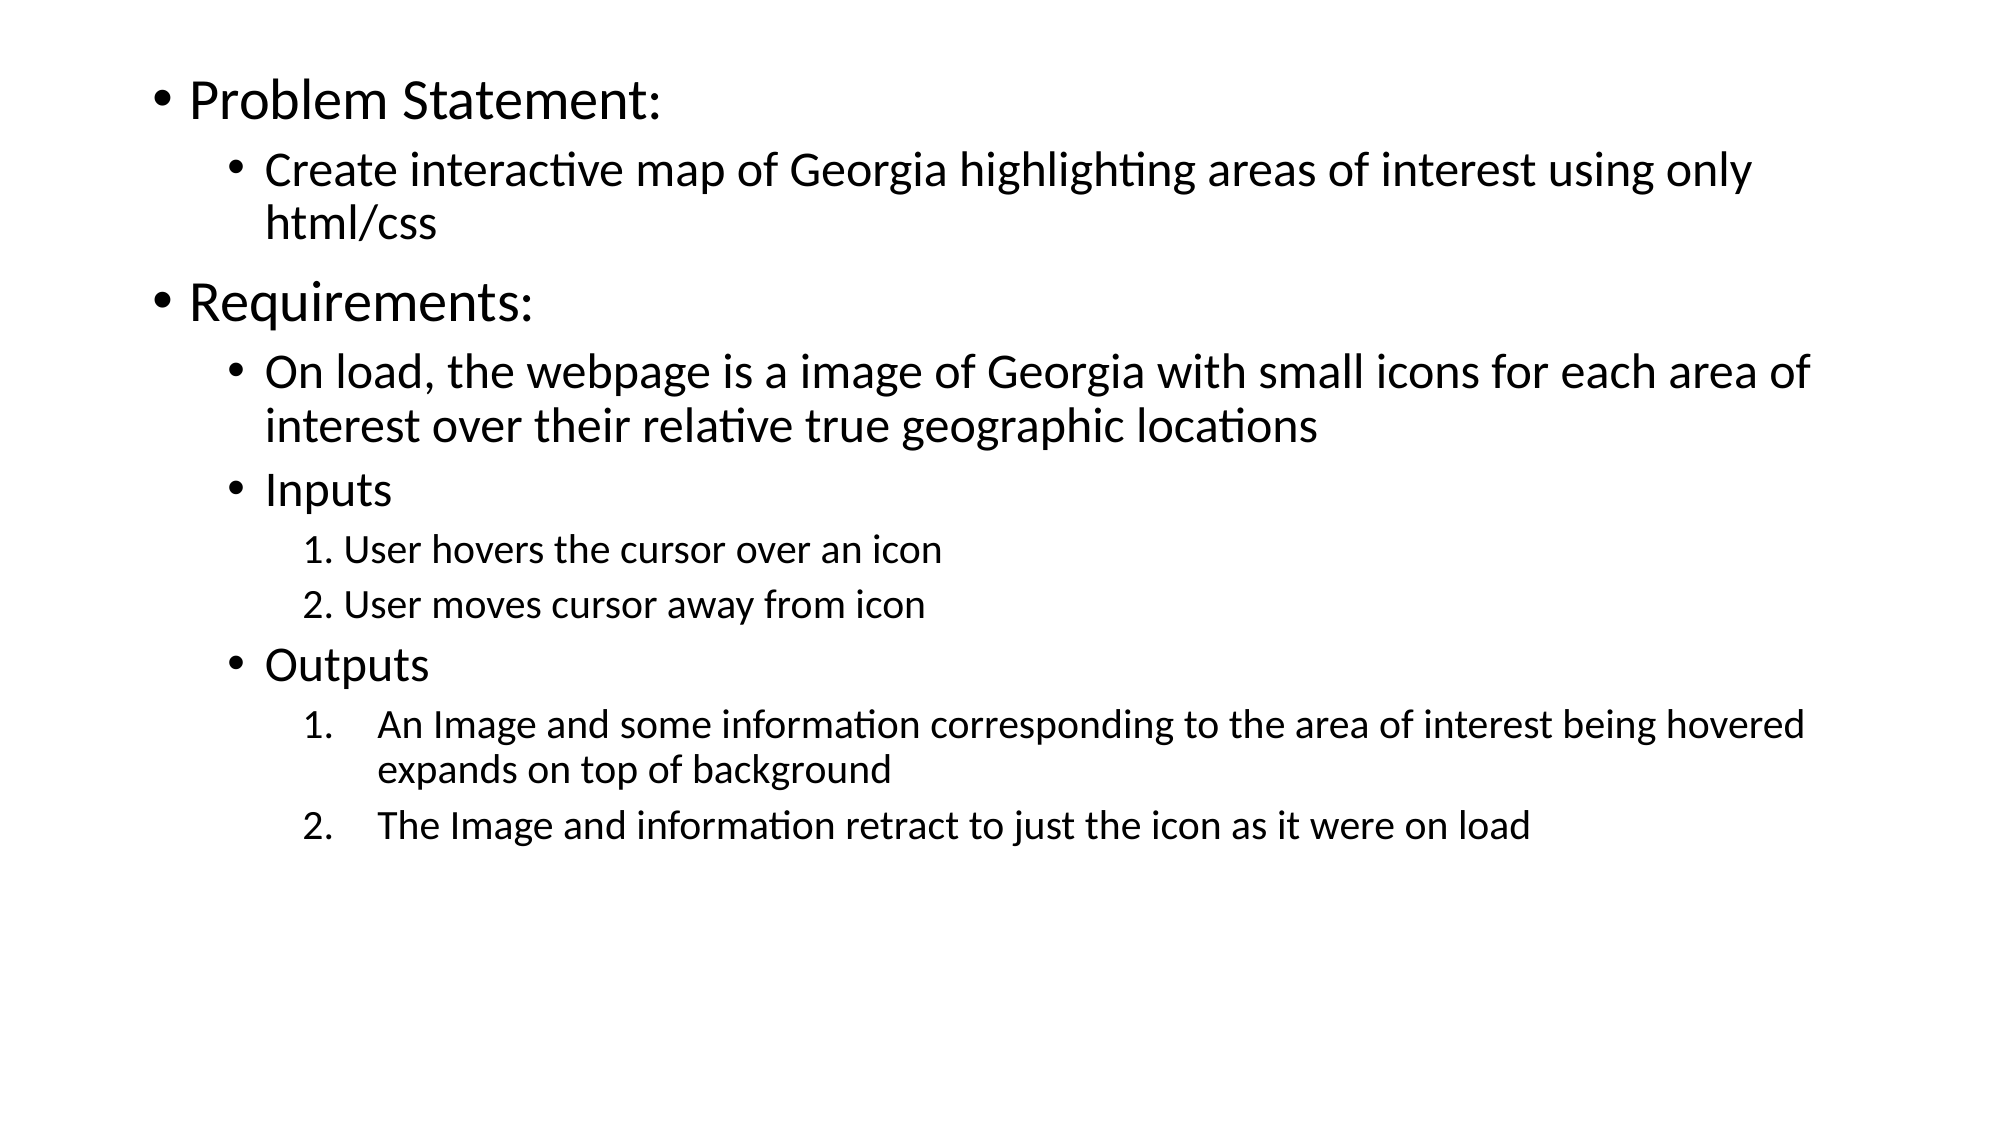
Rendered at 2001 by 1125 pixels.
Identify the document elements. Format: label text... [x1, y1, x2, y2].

list Problem Statement: Create interactive map of Georgia highlighting areas of interest using only html/css Requirements: On load, the webpage is a image of Georgia with small icons for each area of interest over their relative true geographic locations Inputs 1. User hovers the cursor over an icon 2. User moves cursor away from icon Outputs An Image and some information corresponding to the area of interest being hovered expands on top of background The Image and information retract to just the icon as it were on load [137, 61, 1863, 1014]
